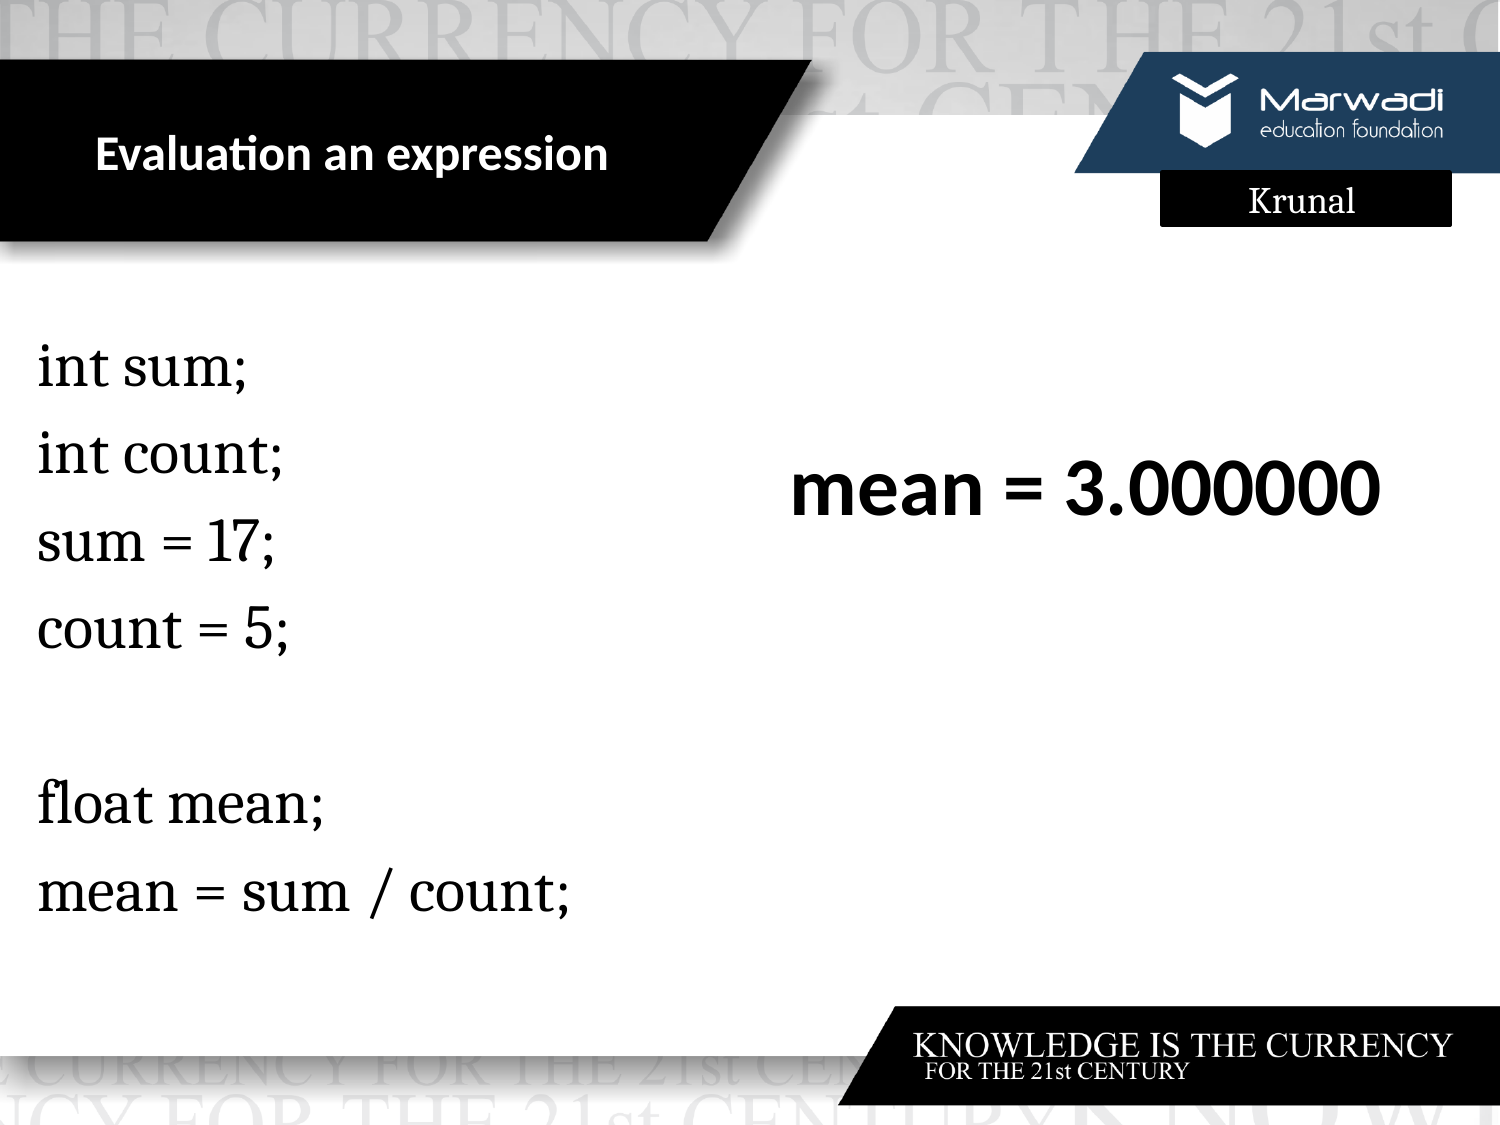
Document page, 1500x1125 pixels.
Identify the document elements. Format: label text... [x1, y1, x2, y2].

title Evaluation an expression [0, 62, 706, 238]
picture [0, 0, 1500, 1125]
list int sum; int count; sum = 17; count = 5; float mean; mean = sum / count; [0, 316, 763, 1001]
text_box mean = 3.000000 [774, 425, 1438, 540]
